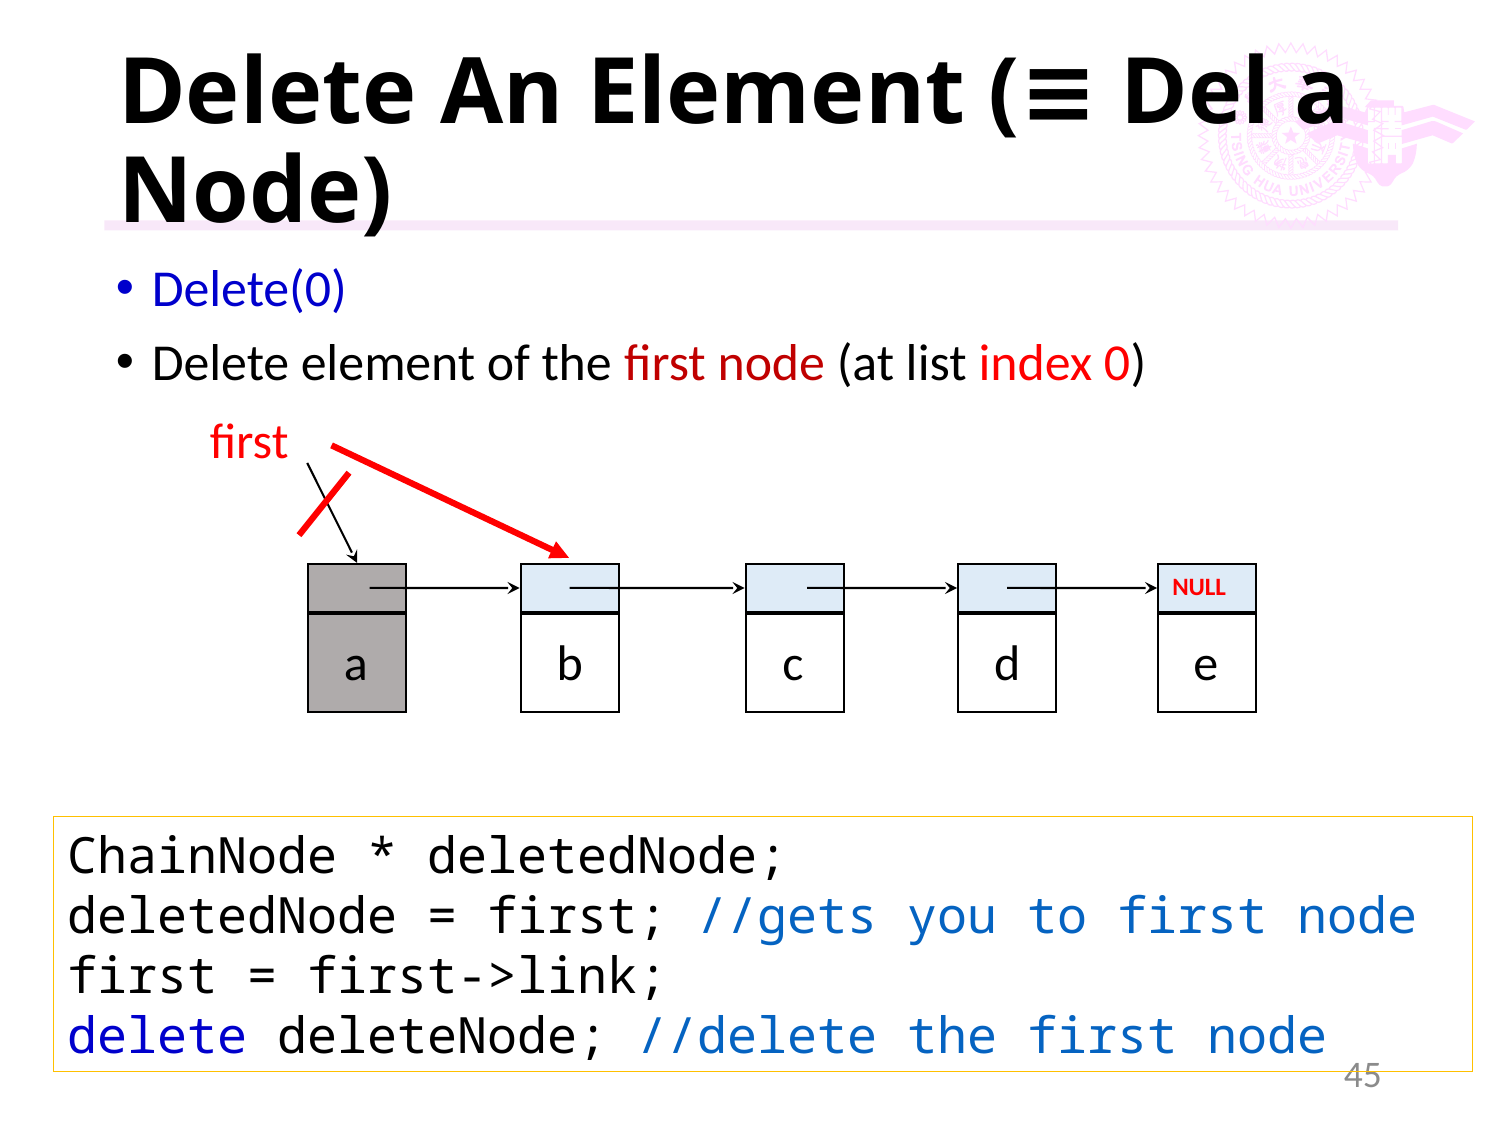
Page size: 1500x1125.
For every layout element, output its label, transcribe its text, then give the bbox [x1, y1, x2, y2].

title Delete An Element (≡ Del a Node) [103, 59, 1397, 228]
text_box ChainNode * deletedNode; deletedNode = first; //gets you to first node first = first->link; delete deleteNode; //delete the first node [53, 816, 1473, 1072]
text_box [194, 400, 1258, 712]
list Delete(0) Delete element of the first node (at list index 0) [100, 253, 1395, 400]
slide_number 45 [1059, 1072, 1397, 1103]
